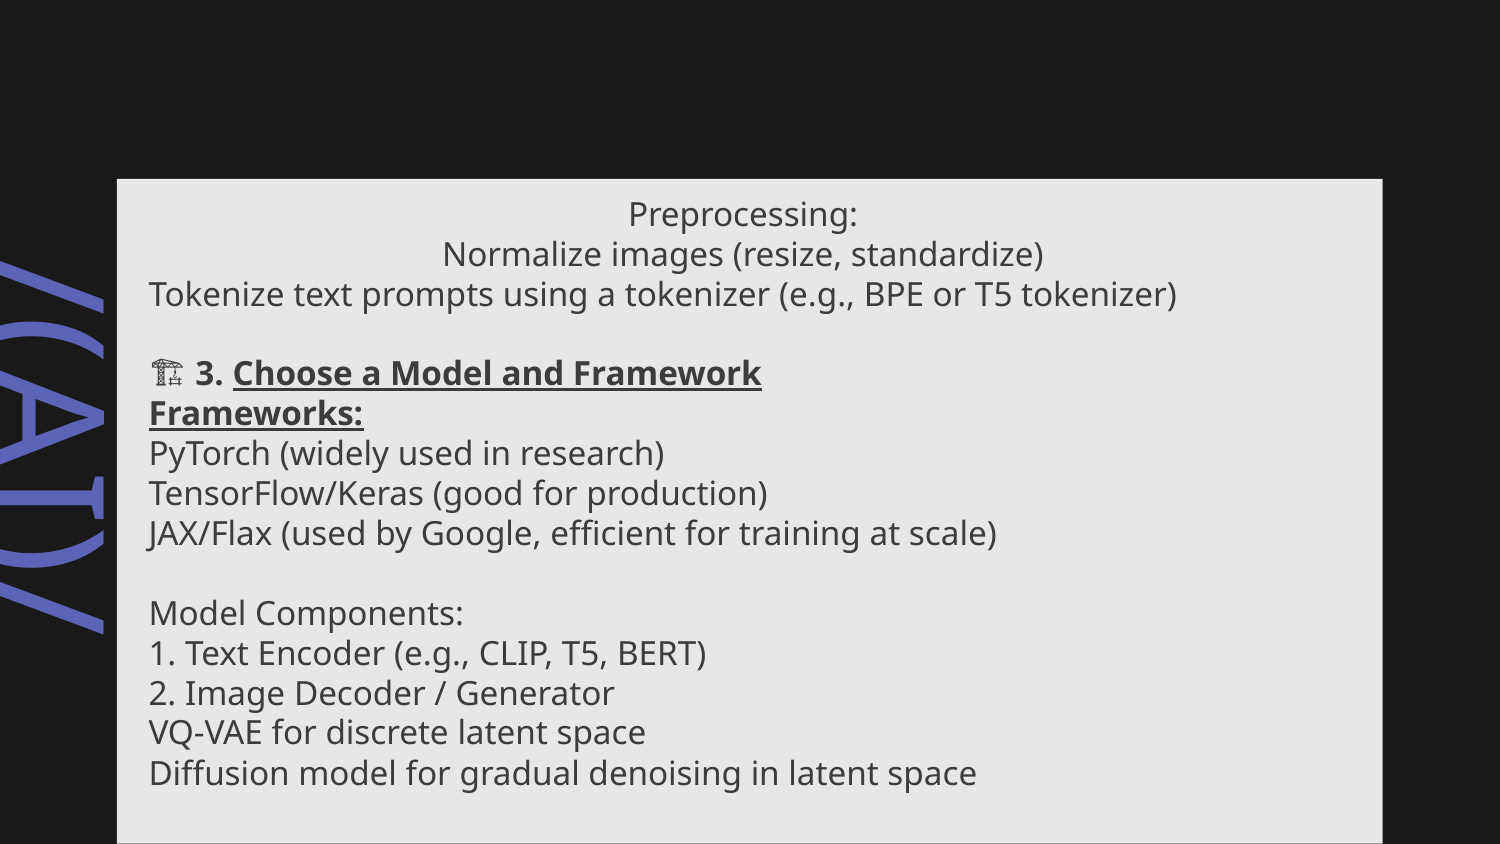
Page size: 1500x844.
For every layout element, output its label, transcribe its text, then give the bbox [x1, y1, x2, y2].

subtitle Preprocessing: Normalize images (resize, standardize) Tokenize text prompts using a tokenizer (e.g., BPE or T5 tokenizer) 🏗️ 3. Choose a Model and Framework Frameworks: PyTorch (widely used in research) TensorFlow/Keras (good for production) JAX/Flax (used by Google, efficient for training at scale) Model Components: 1. Text Encoder (e.g., CLIP, T5, BERT) 2. Image Decoder / Generator VQ-VAE for discrete latent space Diffusion model for gradual denoising in latent space [110, 177, 1377, 844]
